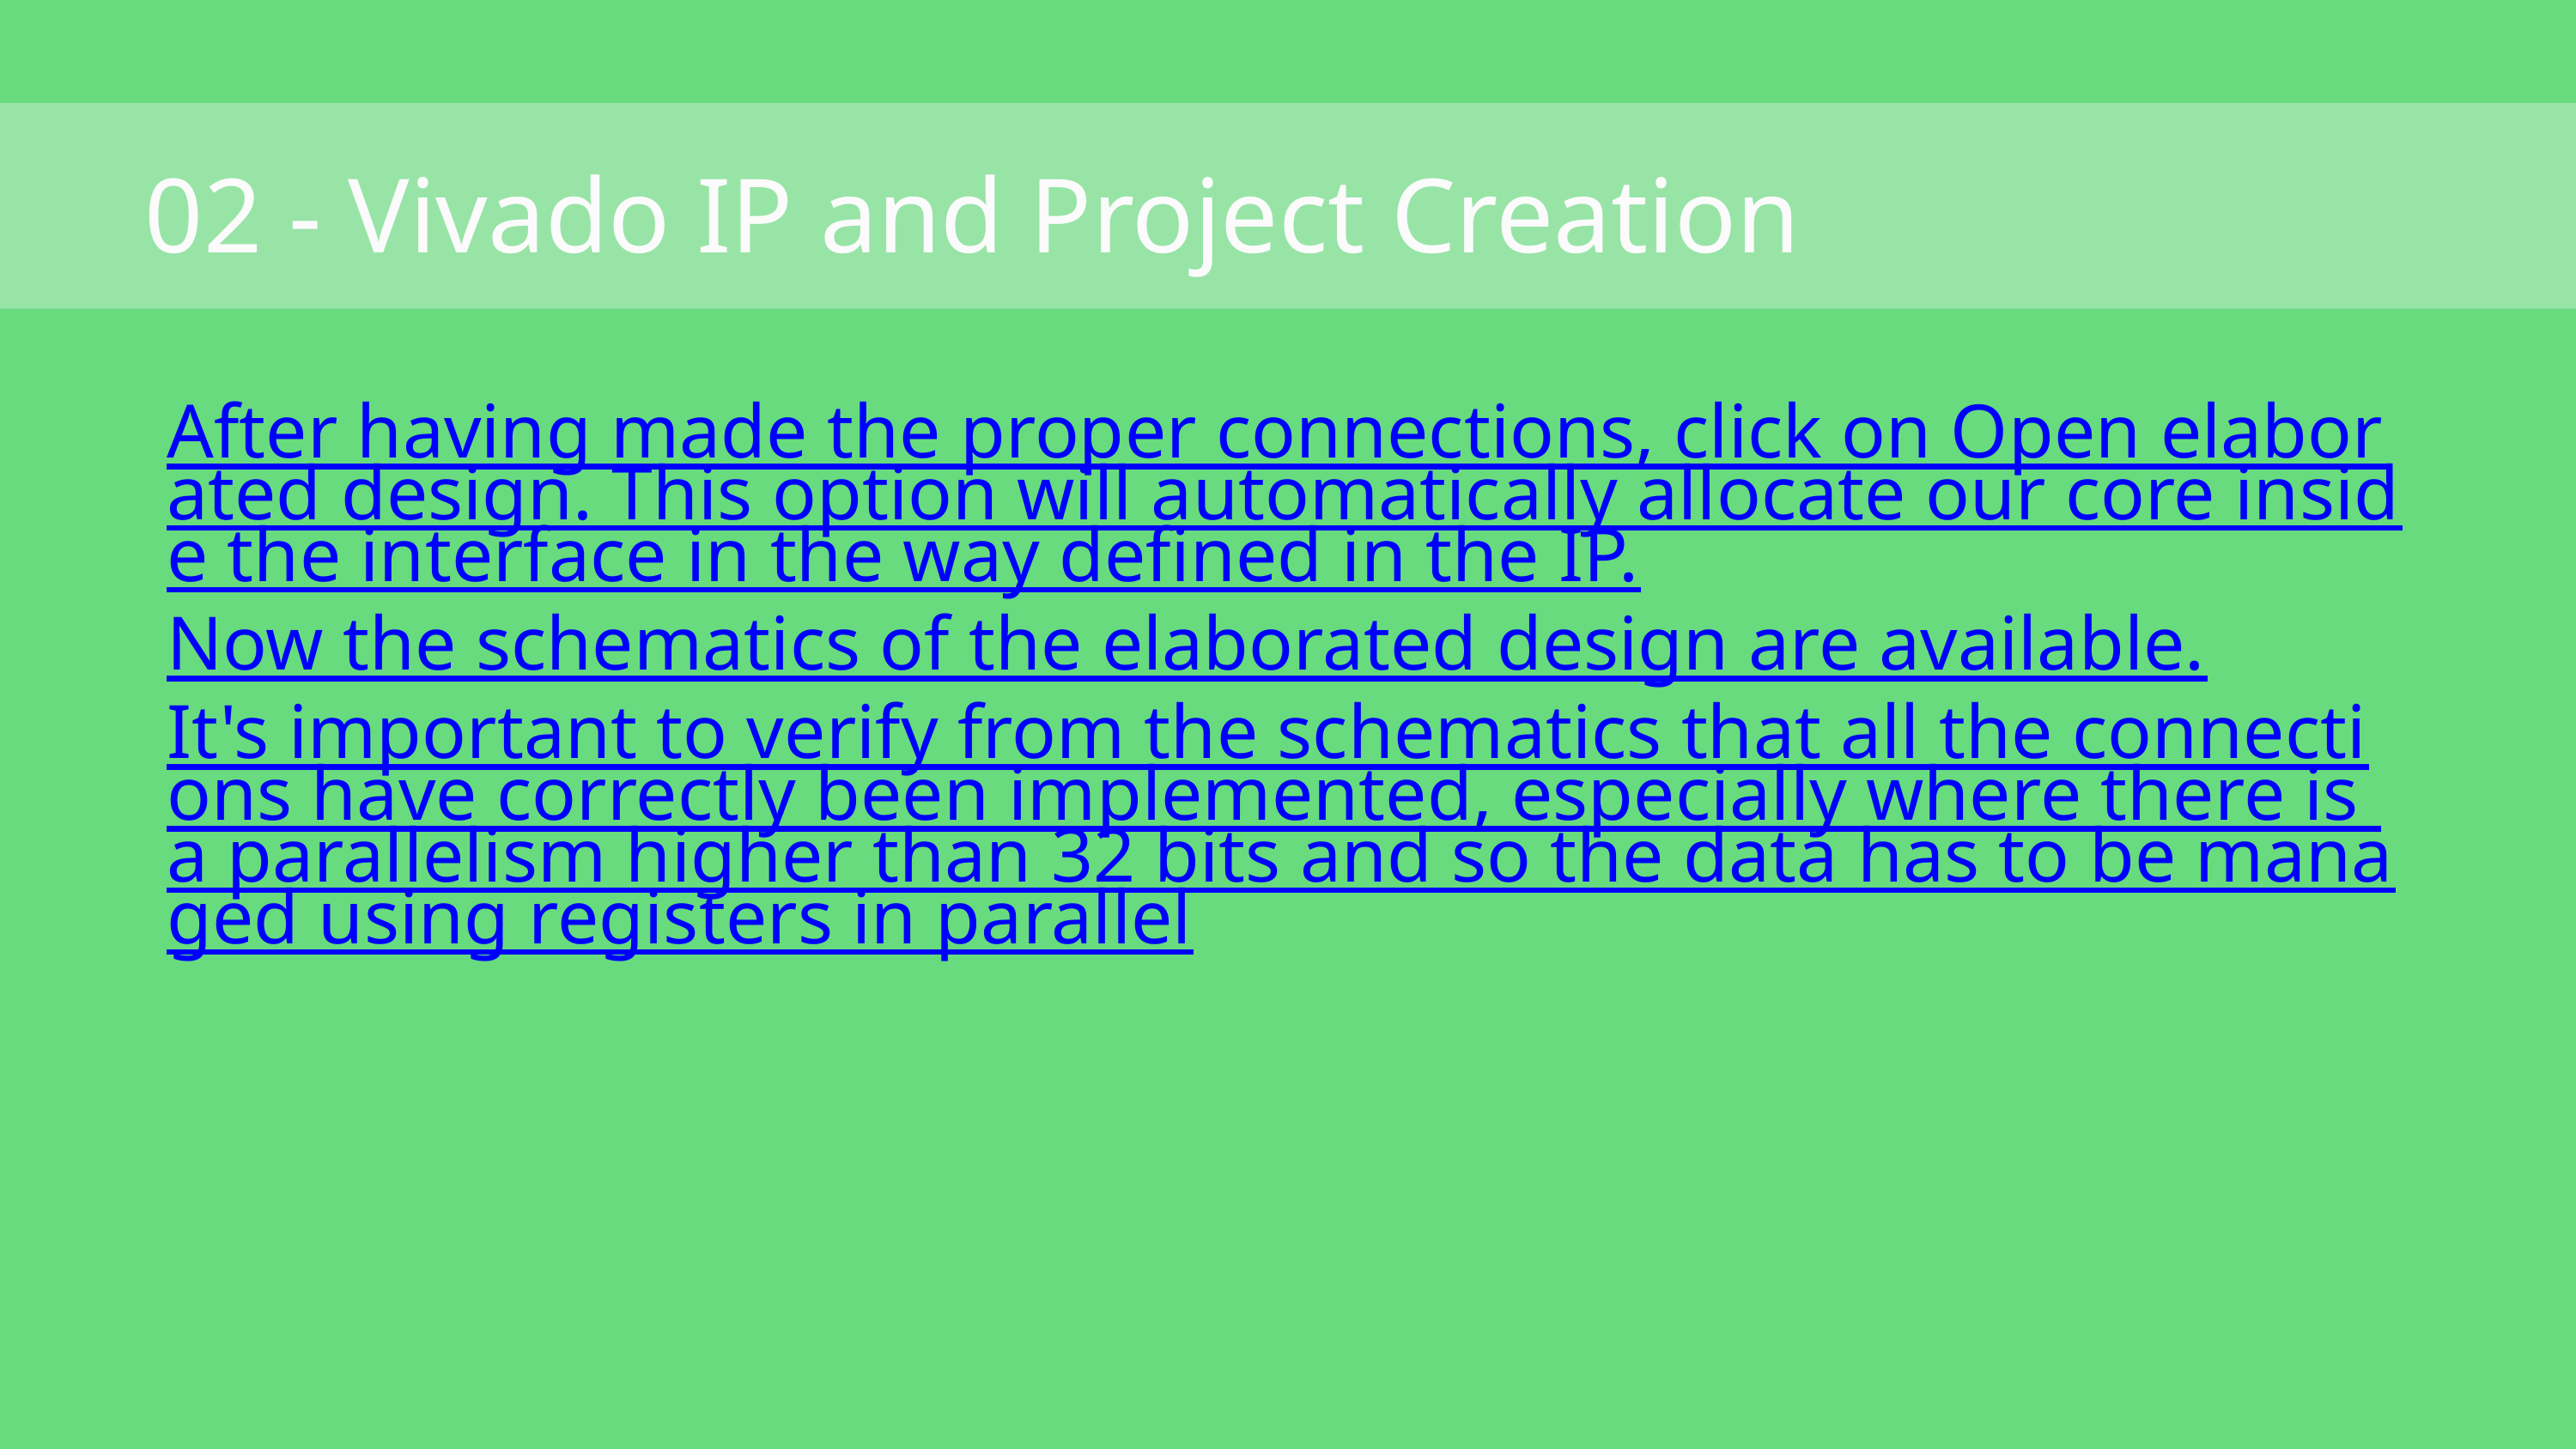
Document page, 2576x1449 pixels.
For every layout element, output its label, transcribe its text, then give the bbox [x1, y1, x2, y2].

text_box After having made the proper connections, click on Open elaborated design. This option will automatically allocate our core inside the interface in the way defined in the IP. Now the schematics of the elaborated design are available. It's important to verify from the schematics that all the connections have correctly been implemented, especially where there is a parallelism higher than 32 bits and so the data has to be managed using registers in parallel [167, 396, 2409, 725]
text_box [0, 102, 2576, 309]
